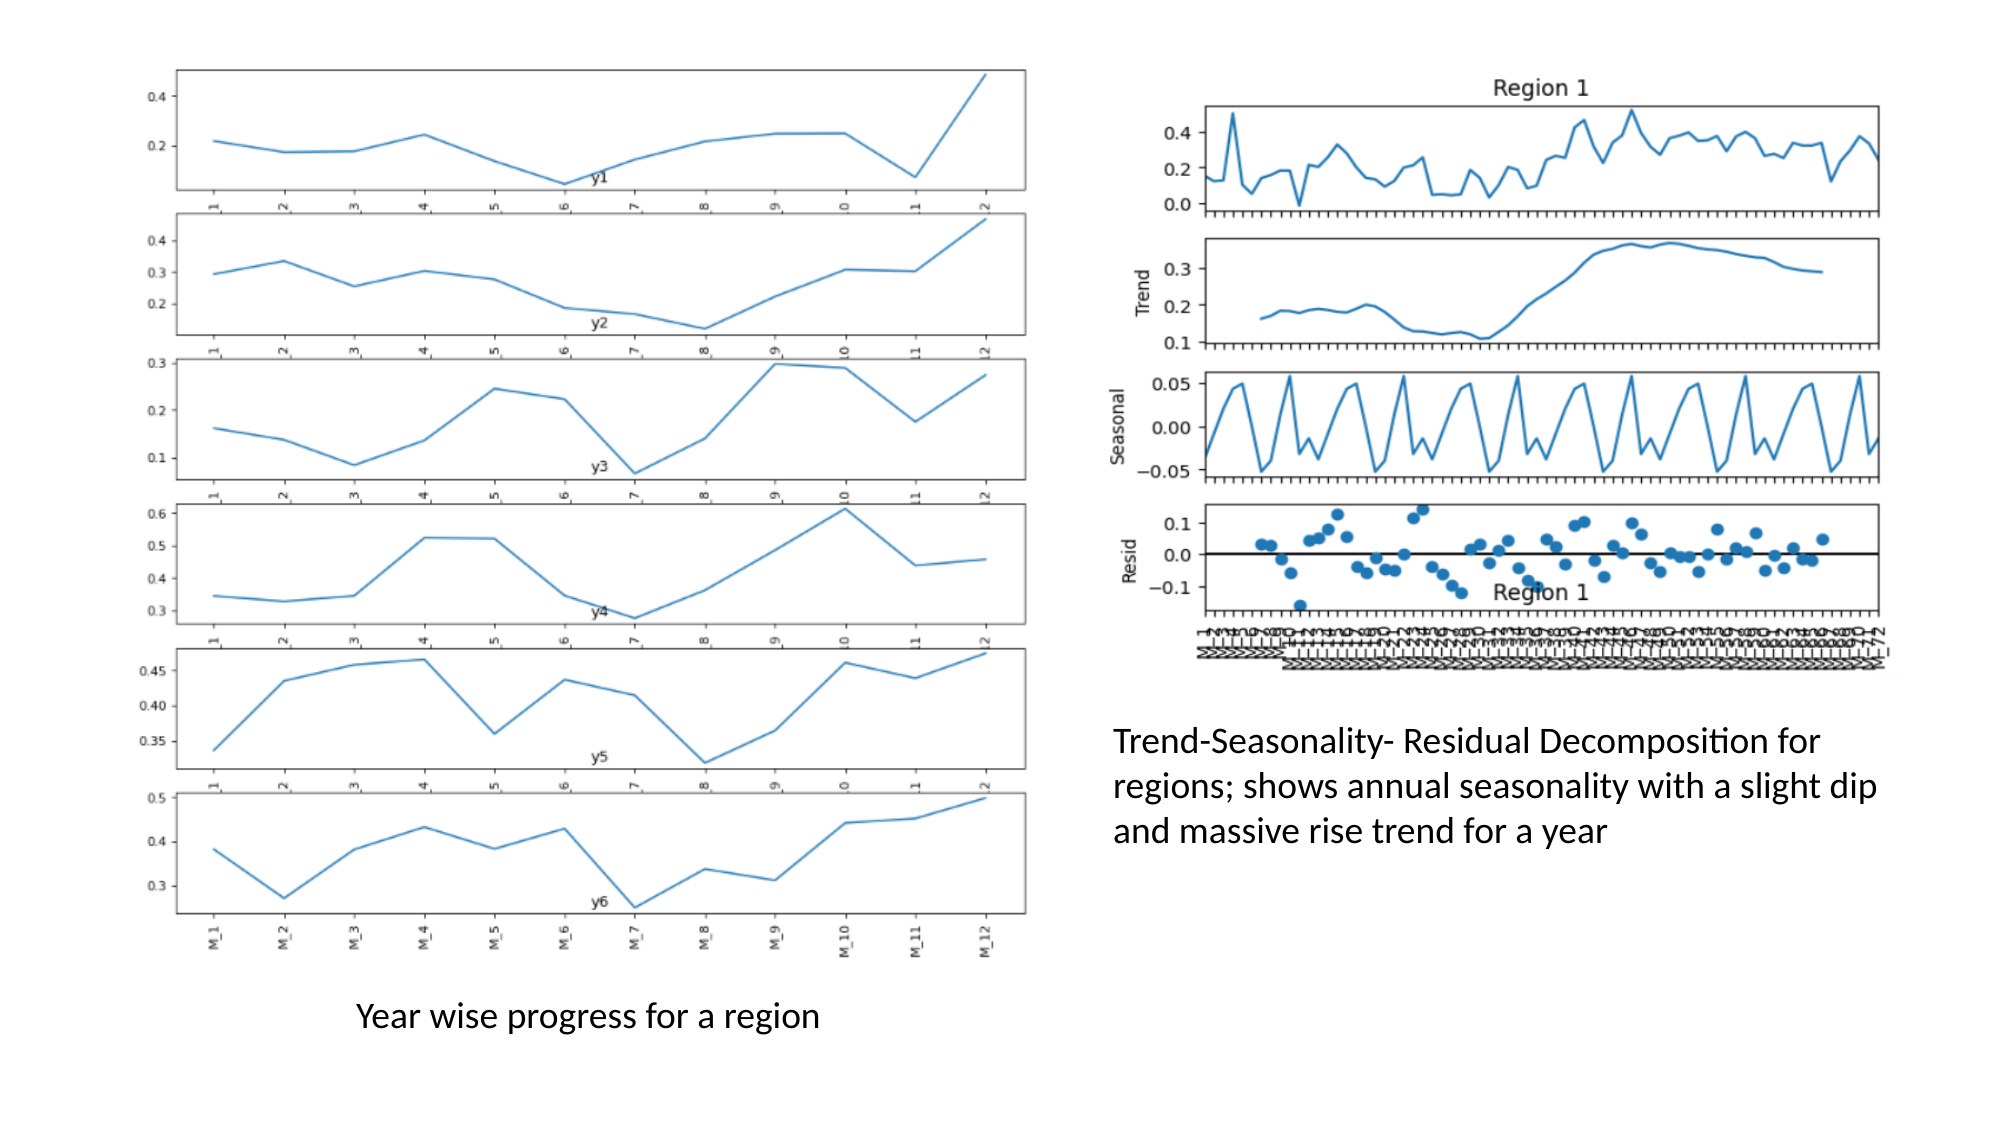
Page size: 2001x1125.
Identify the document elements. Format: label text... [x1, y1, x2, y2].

picture [137, 59, 1042, 968]
picture [1098, 71, 1903, 679]
text_box Trend-Seasonality- Residual Decomposition for regions; shows annual seasonality with a slight dip and massive rise trend for a year [1098, 708, 1903, 859]
text_box Year wise progress for a region [341, 984, 839, 1044]
